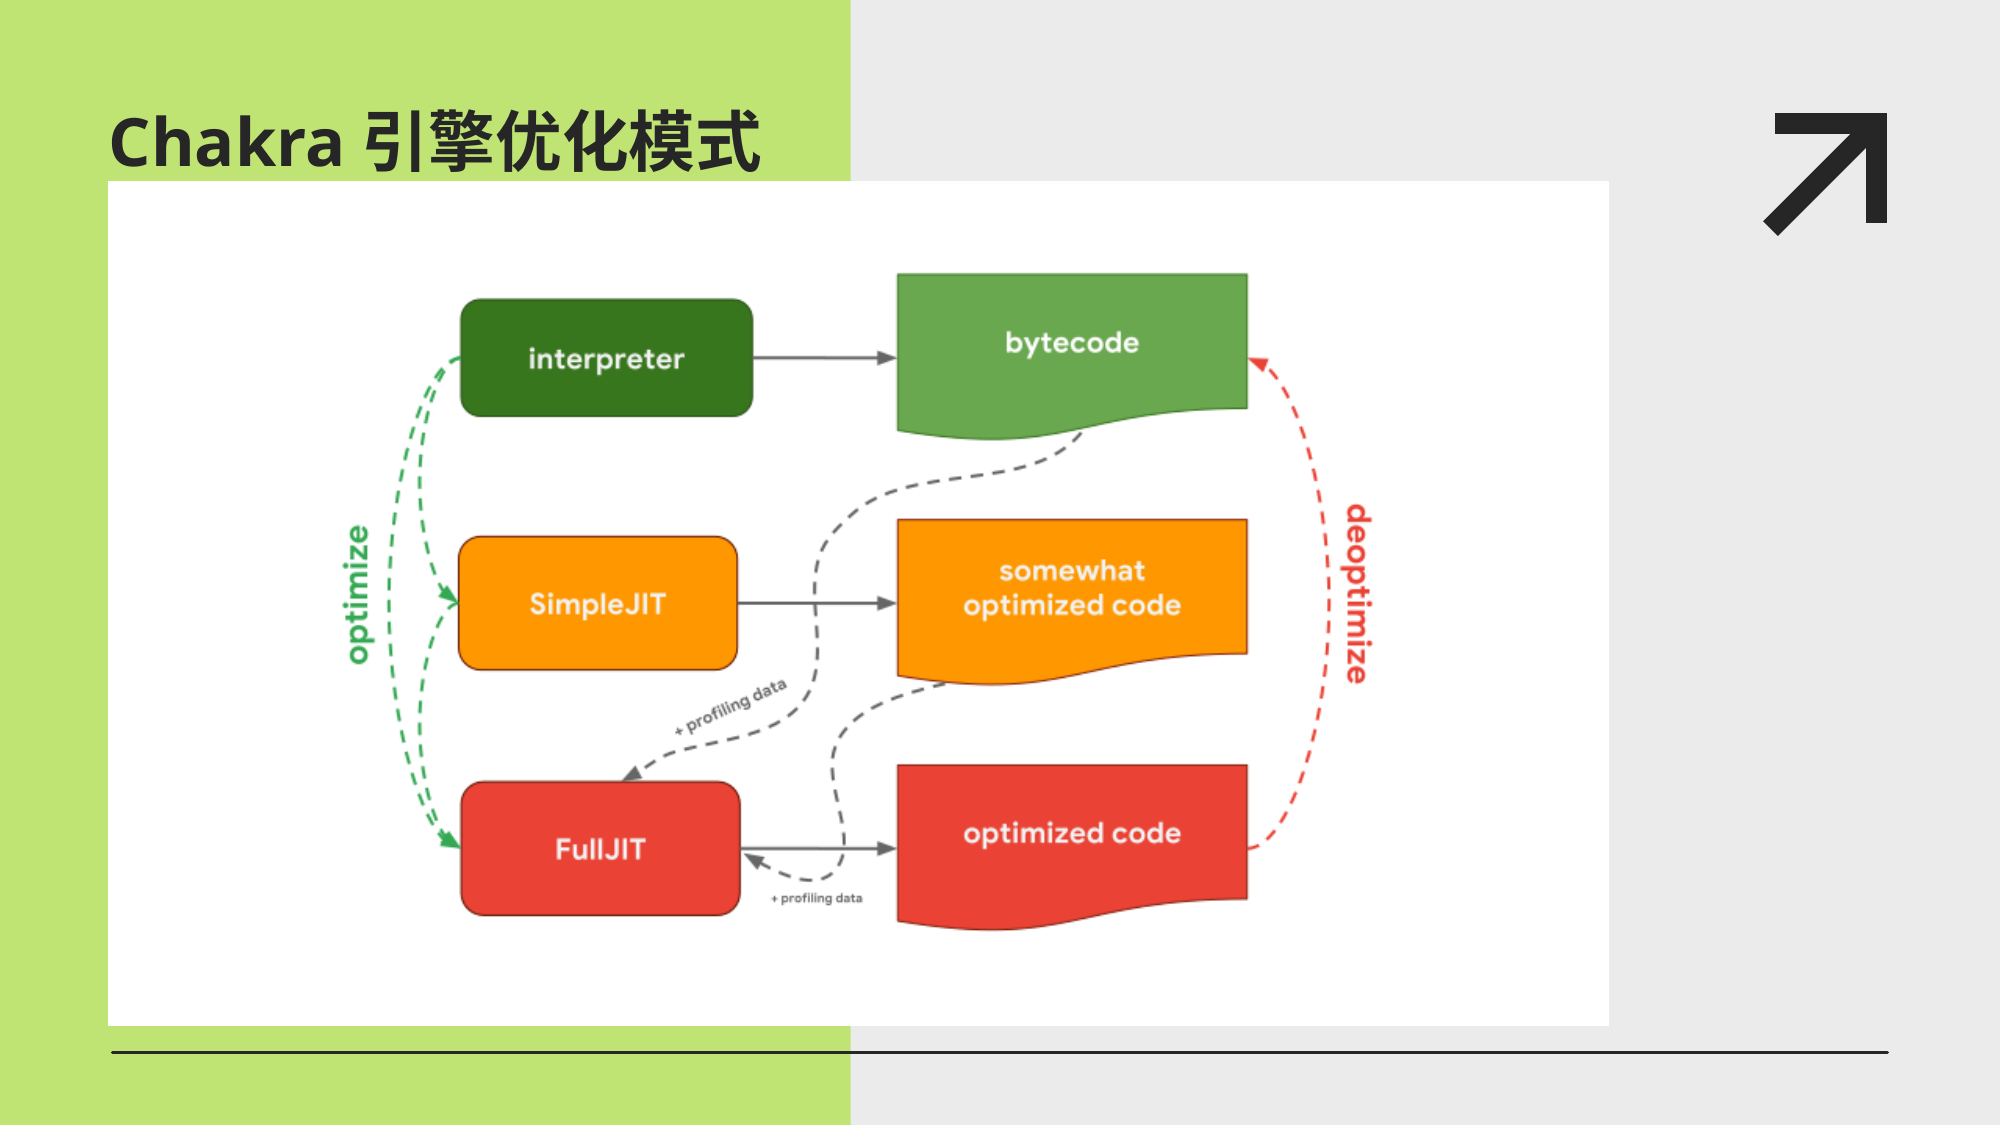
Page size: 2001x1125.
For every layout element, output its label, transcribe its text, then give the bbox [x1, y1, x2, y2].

title Chakra引擎优化模式 [108, 86, 1114, 181]
picture [108, 181, 1610, 1027]
